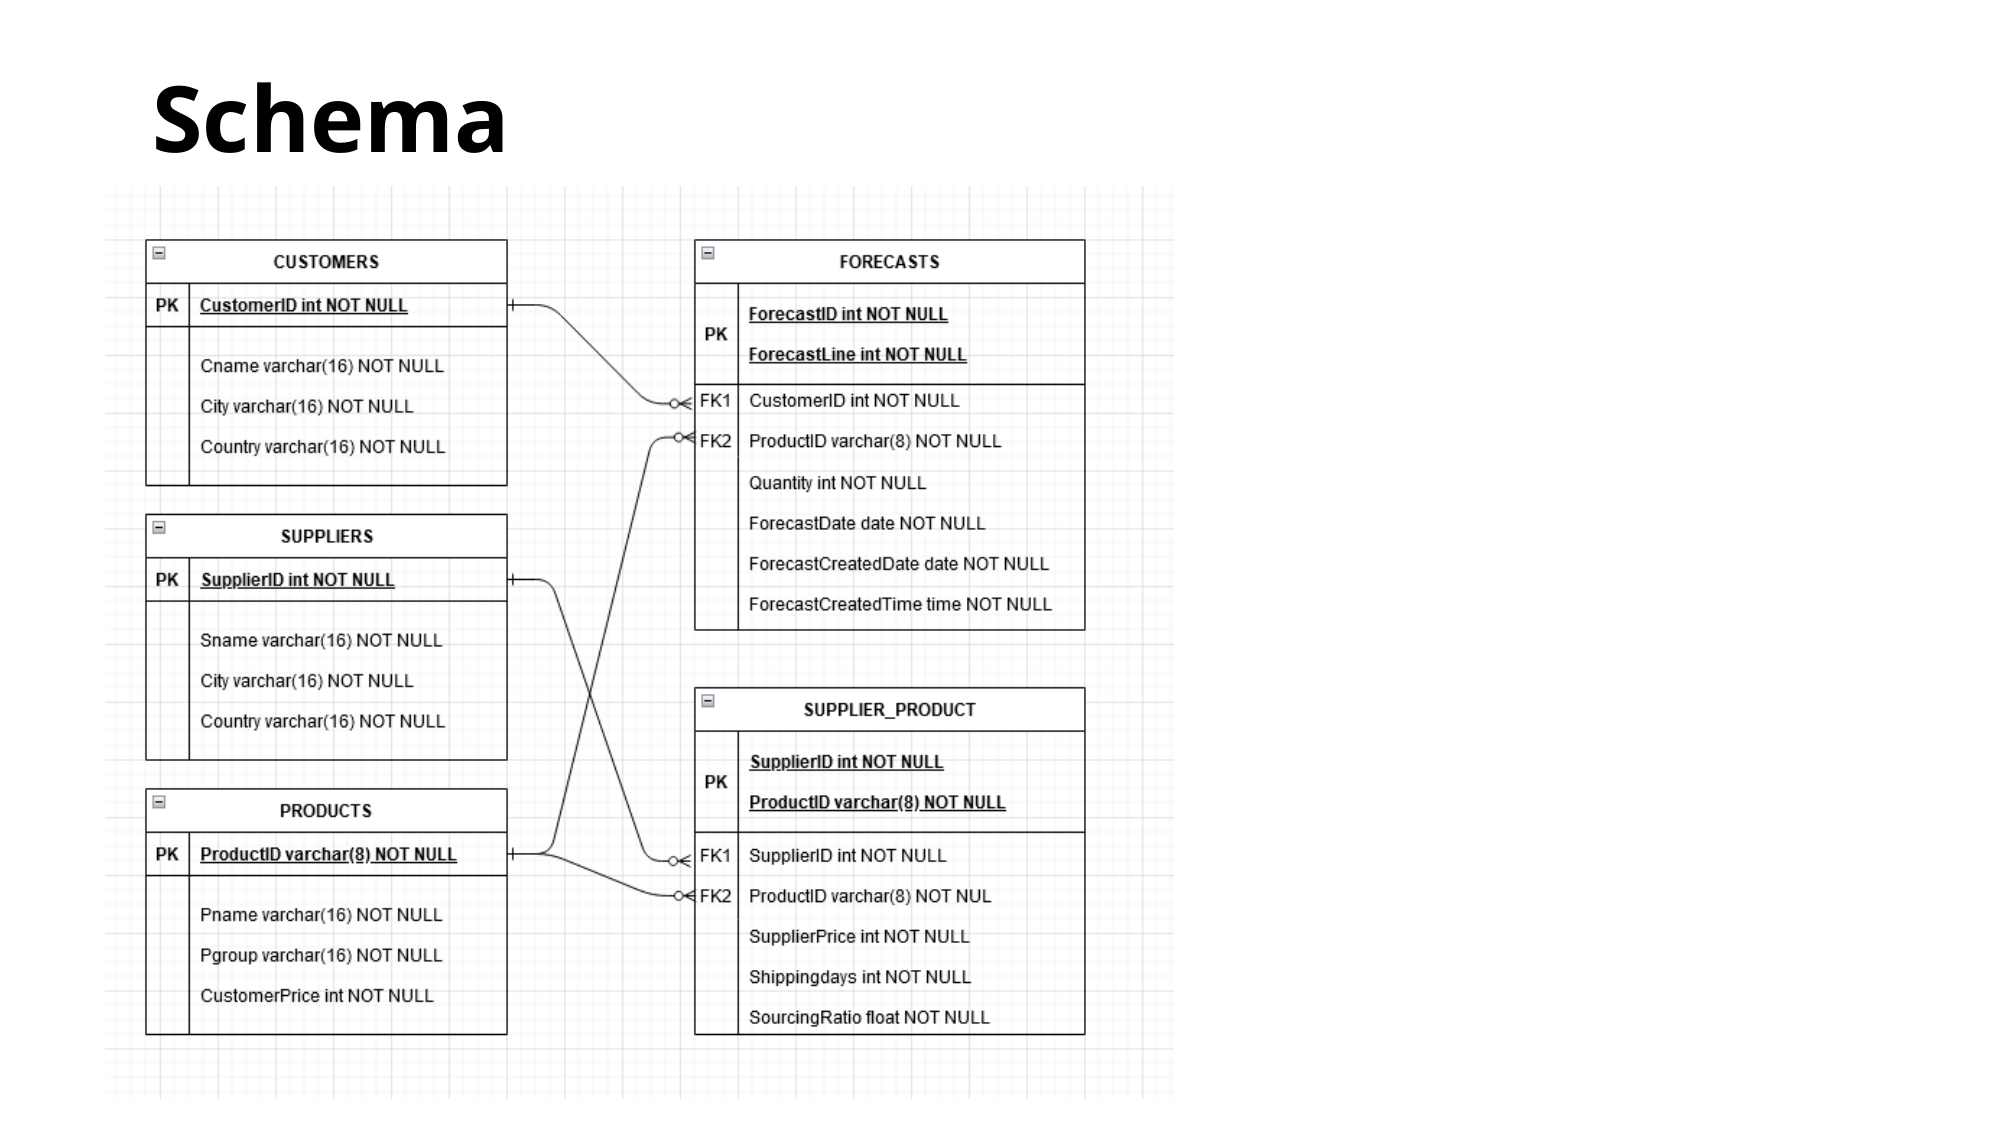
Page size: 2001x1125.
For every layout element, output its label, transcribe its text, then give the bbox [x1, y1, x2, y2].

title Schema [137, 59, 1863, 187]
picture [105, 186, 1174, 1099]
